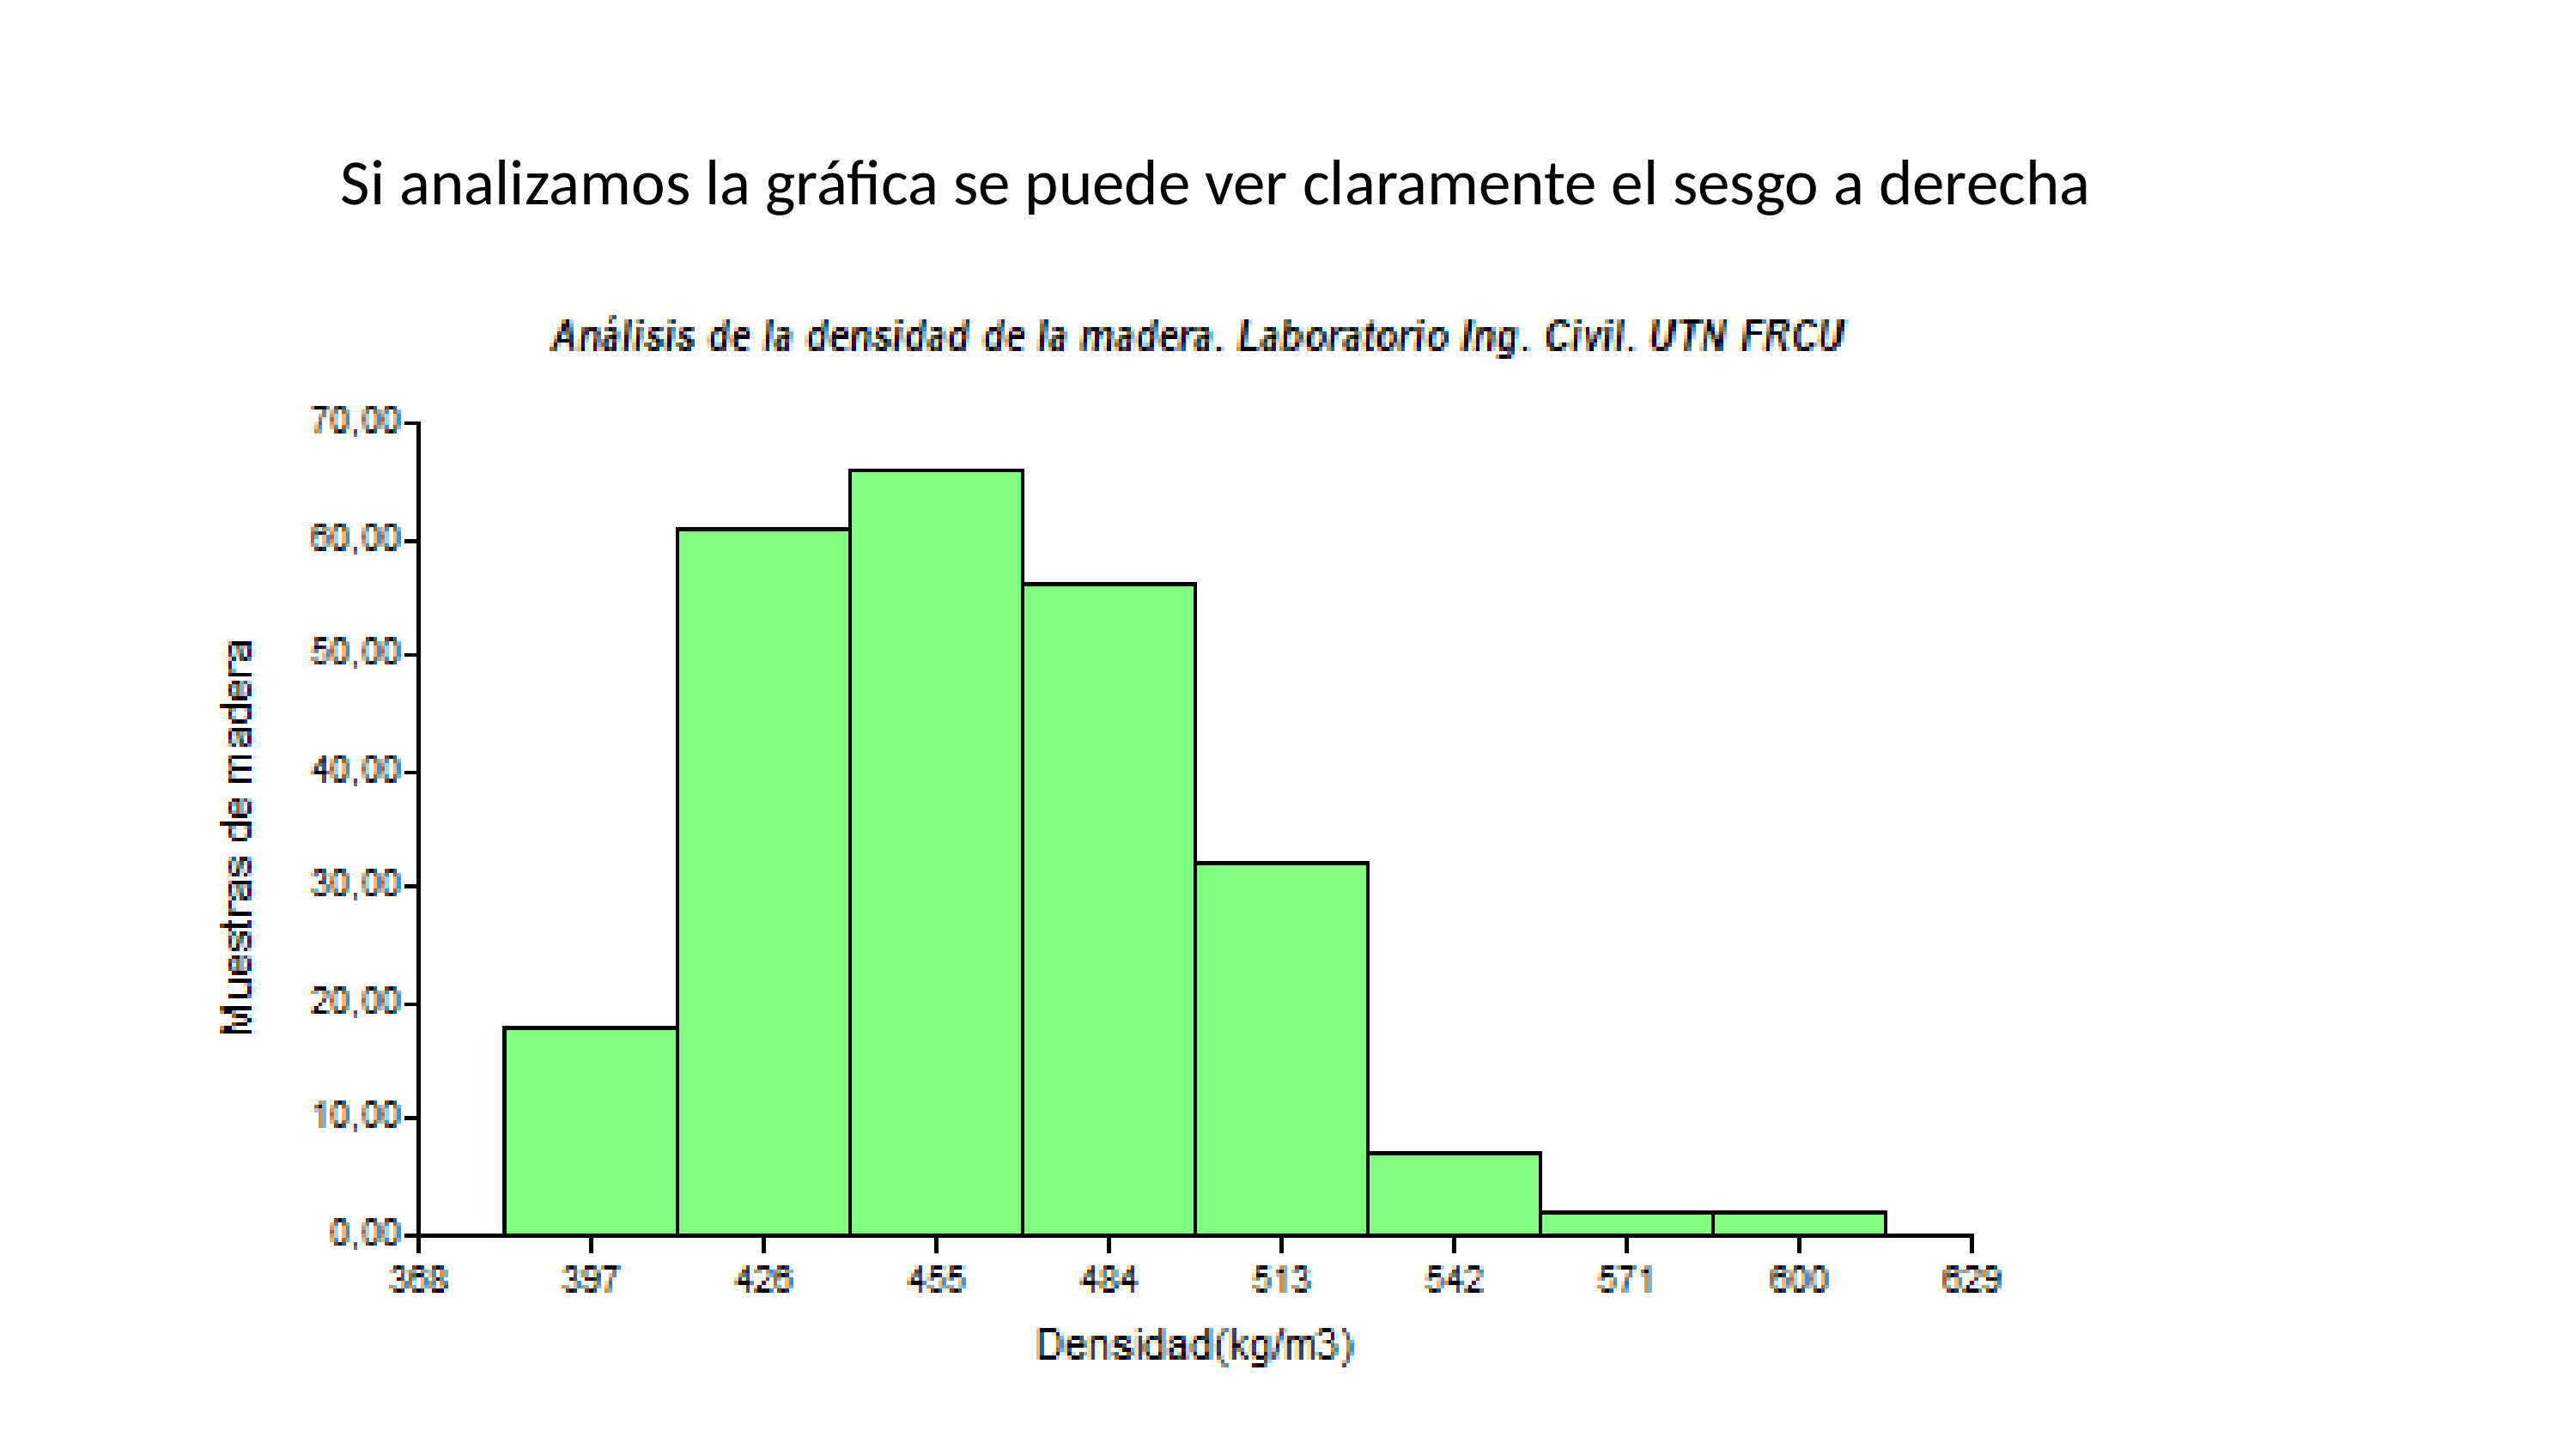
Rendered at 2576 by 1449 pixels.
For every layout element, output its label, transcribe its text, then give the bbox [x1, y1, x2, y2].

picture [192, 241, 2061, 1399]
text_box Si analizamos la gráfica se puede ver claramente el sesgo a derecha [327, 134, 2105, 224]
